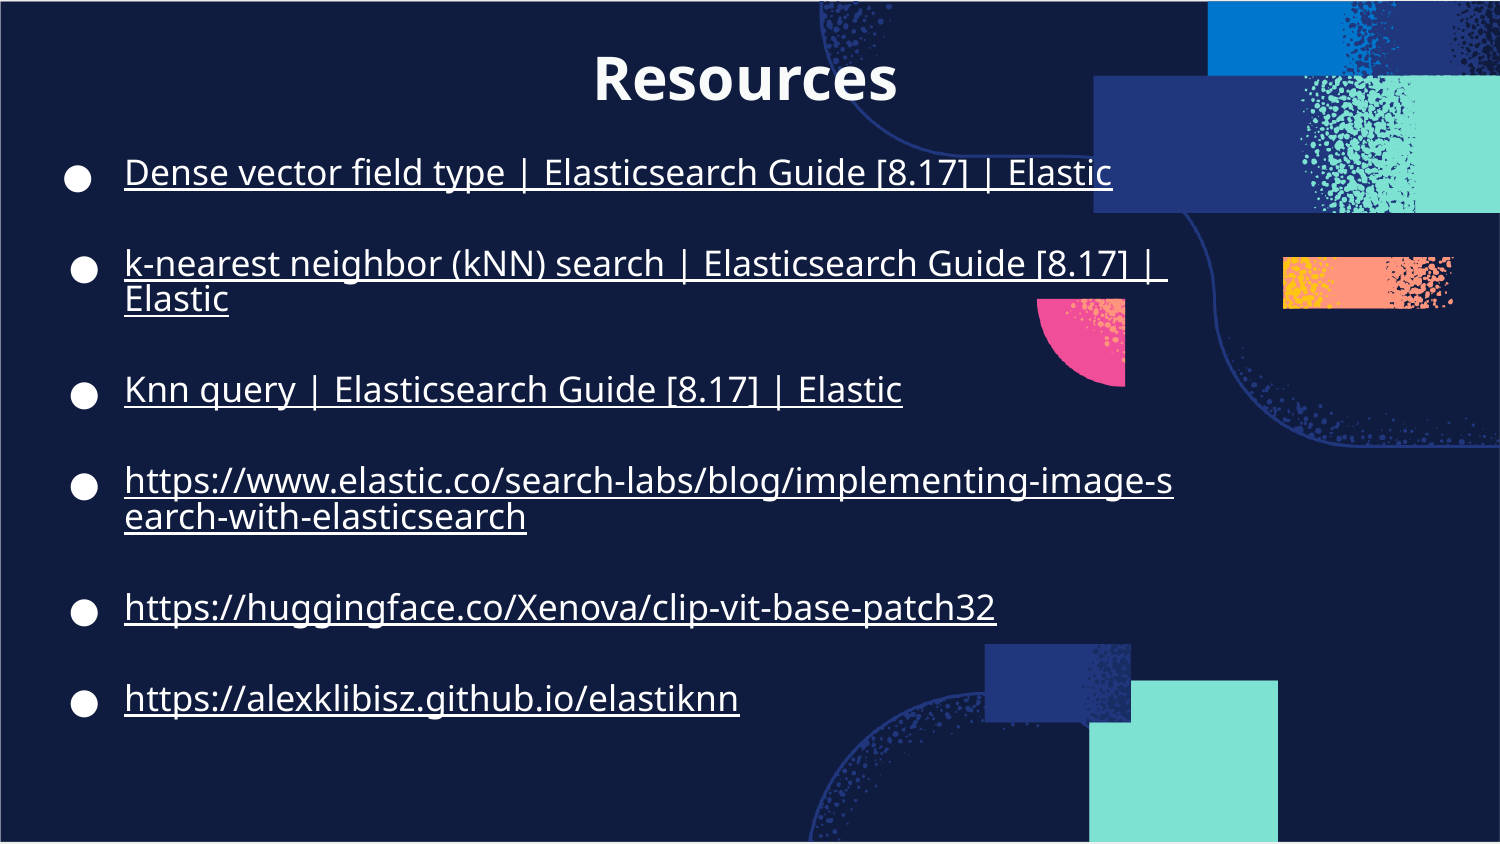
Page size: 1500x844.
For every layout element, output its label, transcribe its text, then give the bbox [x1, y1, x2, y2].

picture [0, 1, 1500, 842]
text_box Dense vector field type | Elasticsearch Guide [8.17] | Elastic k-nearest neighbor (kNN) search | Elasticsearch Guide [8.17] | Elastic Knn query | Elasticsearch Guide [8.17] | Elastic https://www.elastic.co/search-labs/blog/implementing-image-search-with-elasticsearch https://huggingface.co/Xenova/clip-vit-base-patch32 https://alexklibisz.github.io/elastiknn [34, 135, 1193, 722]
text_box [61, 107, 1421, 722]
text_box Resources [134, 33, 1272, 121]
